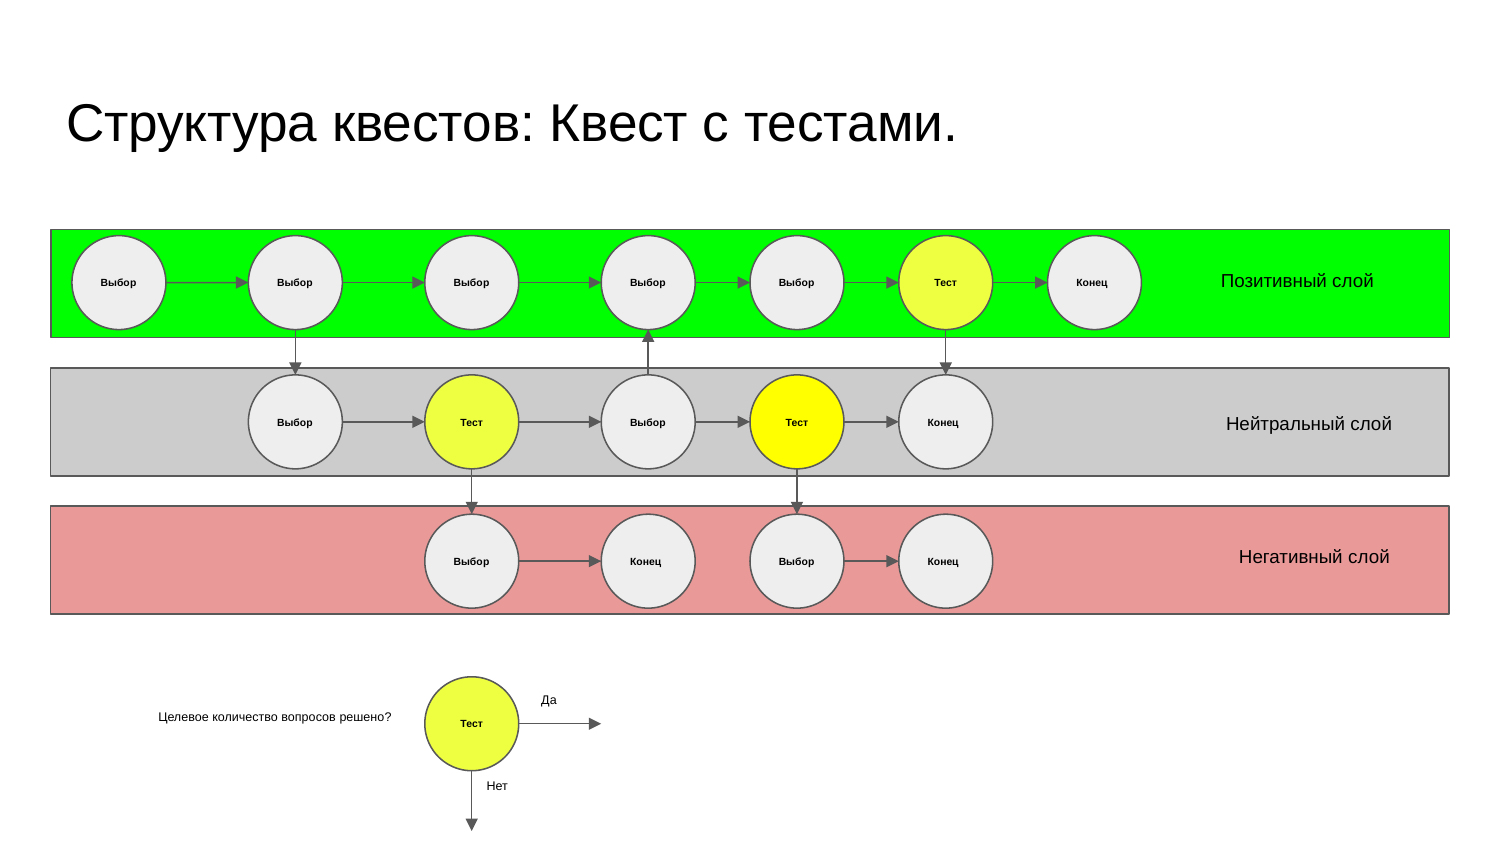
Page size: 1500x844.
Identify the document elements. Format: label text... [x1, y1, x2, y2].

text_box [652, 367, 941, 421]
text_box Выбор [601, 375, 696, 469]
text_box Тест [898, 235, 993, 330]
text_box Тест [424, 676, 519, 771]
text_box Да [526, 684, 574, 715]
text_box [50, 505, 1450, 614]
text_box Позитивный слой [1205, 257, 1405, 303]
text_box Негативный слой [1223, 533, 1423, 579]
text_box Конец [601, 514, 696, 609]
text_box Тест [750, 374, 844, 469]
text_box Выбор [248, 375, 343, 469]
text_box Выбор [424, 235, 519, 330]
text_box Целевое количество вопросов решено? [143, 700, 418, 732]
text_box Конец [898, 375, 993, 469]
text_box Выбор [424, 514, 519, 609]
title Структура квестов: Квест с тестами. [51, 72, 1449, 167]
text_box [798, 367, 1450, 476]
text_box [50, 367, 471, 476]
text_box Нет [473, 770, 533, 801]
text_box Выбор [248, 235, 343, 330]
text_box Нейтральный слой [1211, 400, 1410, 446]
text_box Выбор [601, 235, 696, 330]
text_box [473, 428, 796, 476]
text_box [51, 229, 1450, 338]
text_box Конец [898, 514, 993, 609]
text_box Конец [1047, 235, 1142, 330]
text_box Выбор [71, 235, 166, 330]
text_box Выбор [750, 514, 844, 609]
text_box Выбор [750, 235, 844, 330]
text_box Тест [424, 374, 519, 469]
text_box [299, 367, 643, 421]
